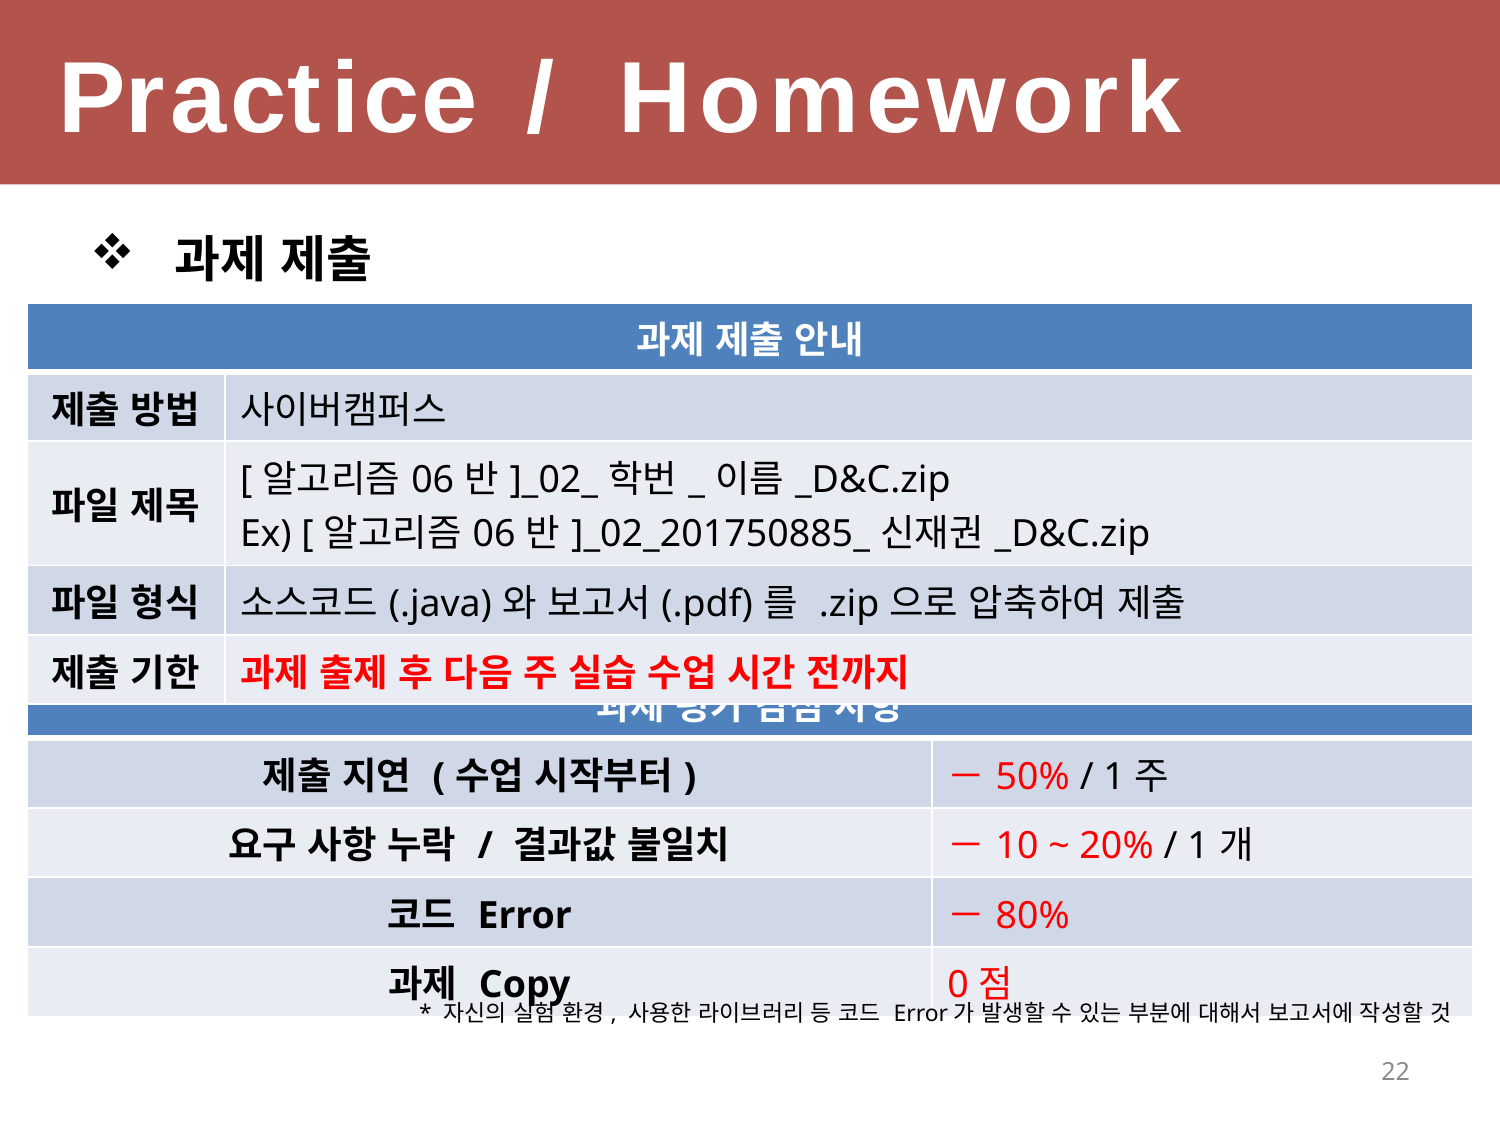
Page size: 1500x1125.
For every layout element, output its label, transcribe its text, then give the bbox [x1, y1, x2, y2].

text_box * 자신의 실험 환경, 사용한 라이브러리 등 코드 Error가 발생할 수 있는 부분에 대해서 보고서에 작성할 것 [404, 990, 1468, 1033]
table_cell －80% [933, 878, 1472, 946]
table_cell －50% / 1주 [933, 741, 1472, 807]
slide_number 22 [1074, 1042, 1425, 1103]
table_cell 파일 형식 [28, 566, 224, 634]
table_cell 제출 지연 (수업 시작부터) [28, 741, 931, 807]
table_cell 소스코드(.java)와 보고서(.pdf)를 .zip으로 압축하여 제출 [226, 566, 1472, 634]
list 과제 제출 [75, 219, 1425, 302]
table_cell [알고리즘06반]_02_학번_이름_D&C.zip Ex) [알고리즘06반]_02_201750885_신재권_D&C.zip [226, 442, 1472, 565]
table_cell 파일 제목 [28, 442, 224, 565]
table_header 과제 제출 안내 [28, 304, 1472, 369]
title Practice / Homework [41, 0, 1459, 185]
table_cell 사이버캠퍼스 [226, 375, 1472, 440]
table_header 과제 평가 감점 사항 [28, 705, 1472, 735]
table_cell 과제 Copy [28, 948, 931, 1016]
table_cell 요구 사항 누락 / 결과값 불일치 [28, 809, 931, 876]
table_cell 제출 방법 [28, 375, 224, 440]
table_cell 코드 Error [28, 878, 931, 946]
table_cell 과제 출제 후 다음 주 실습 수업 시간 전까지 [226, 636, 1472, 703]
table_cell 제출 기한 [28, 636, 224, 703]
table_cell －10 ~ 20% / 1개 [933, 809, 1472, 876]
table_cell 0점 [933, 948, 1472, 1016]
